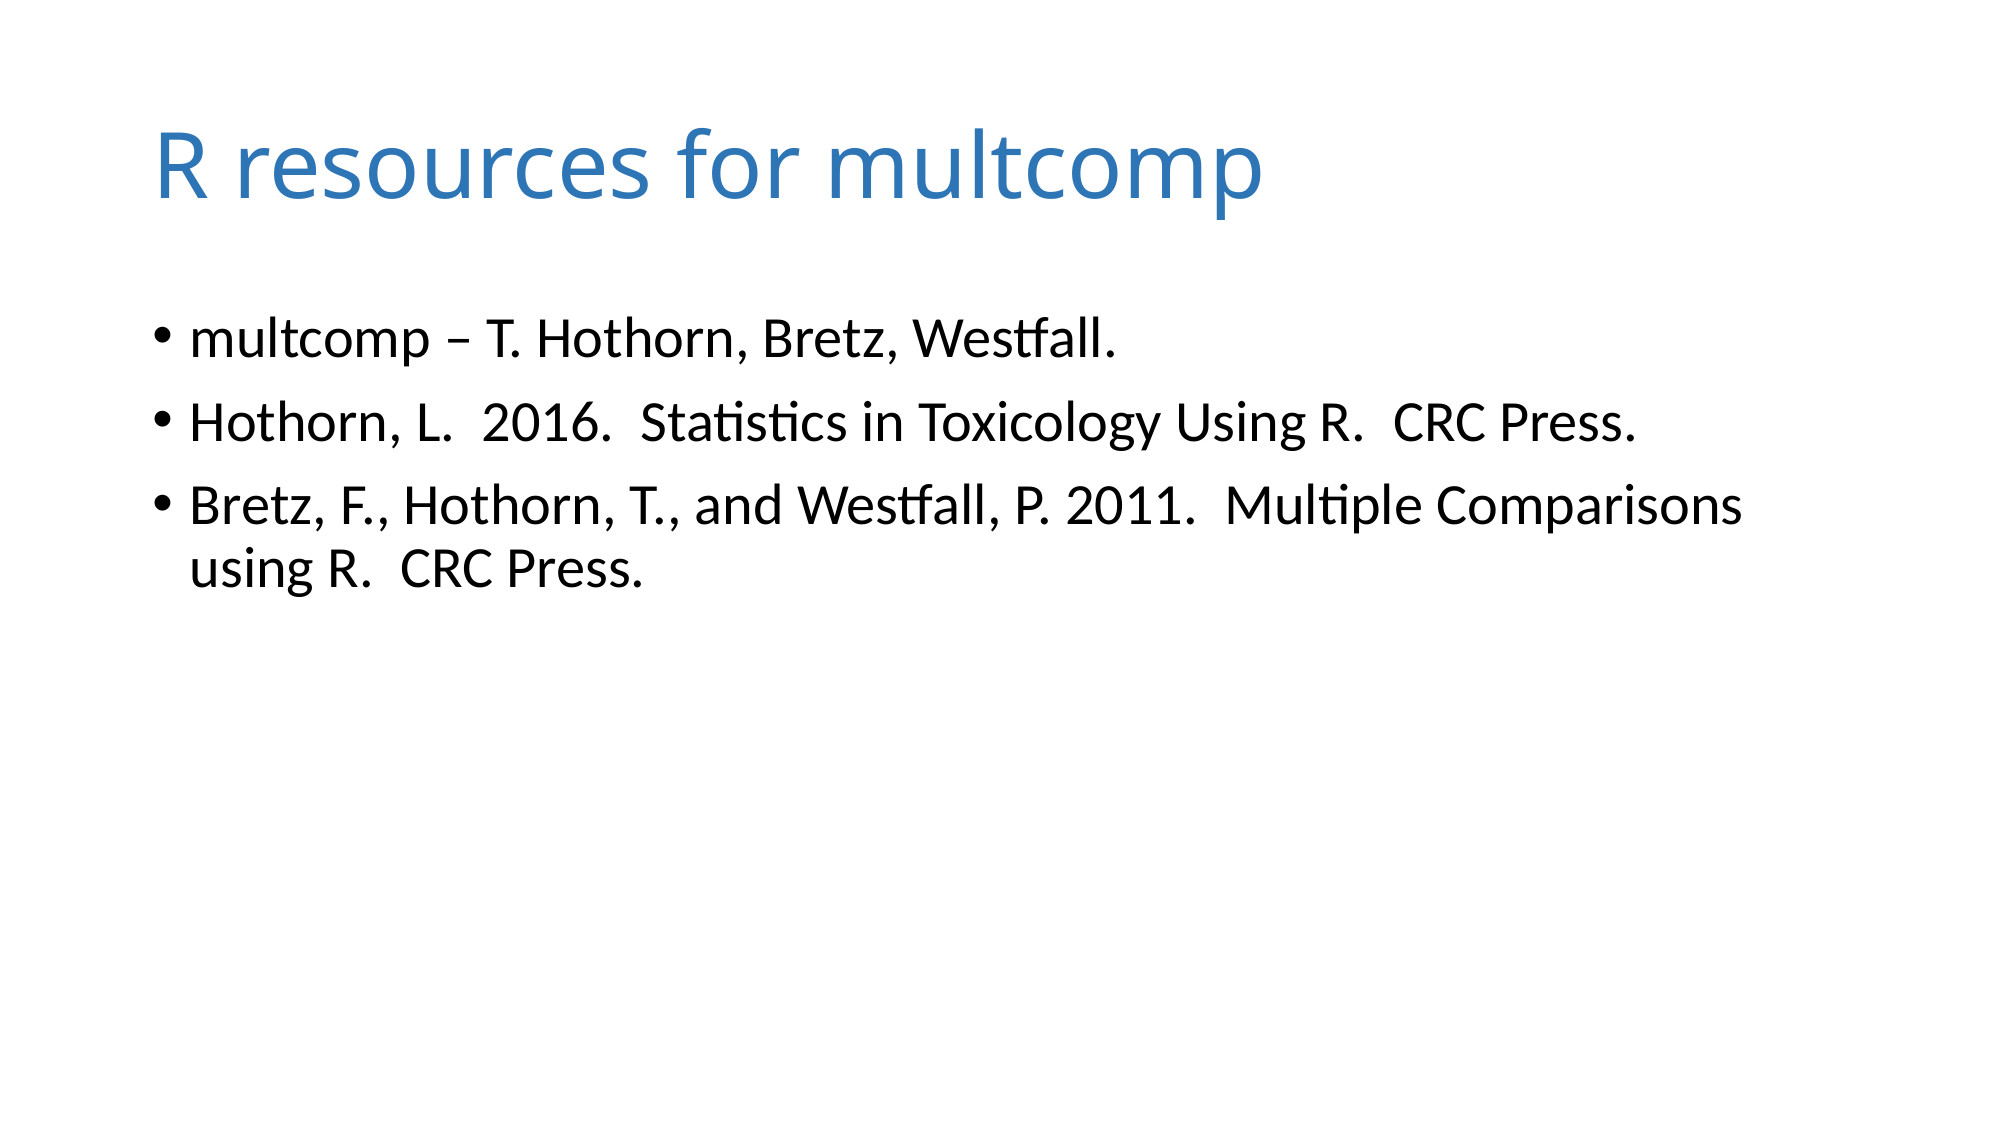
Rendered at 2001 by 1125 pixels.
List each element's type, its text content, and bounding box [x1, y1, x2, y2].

title R resources for multcomp [137, 59, 1863, 278]
list multcomp – T. Hothorn, Bretz, Westfall. Hothorn, L. 2016. Statistics in Toxicology Using R. CRC Press. Bretz, F., Hothorn, T., and Westfall, P. 2011. Multiple Comparisons using R. CRC Press. [137, 299, 1863, 1014]
